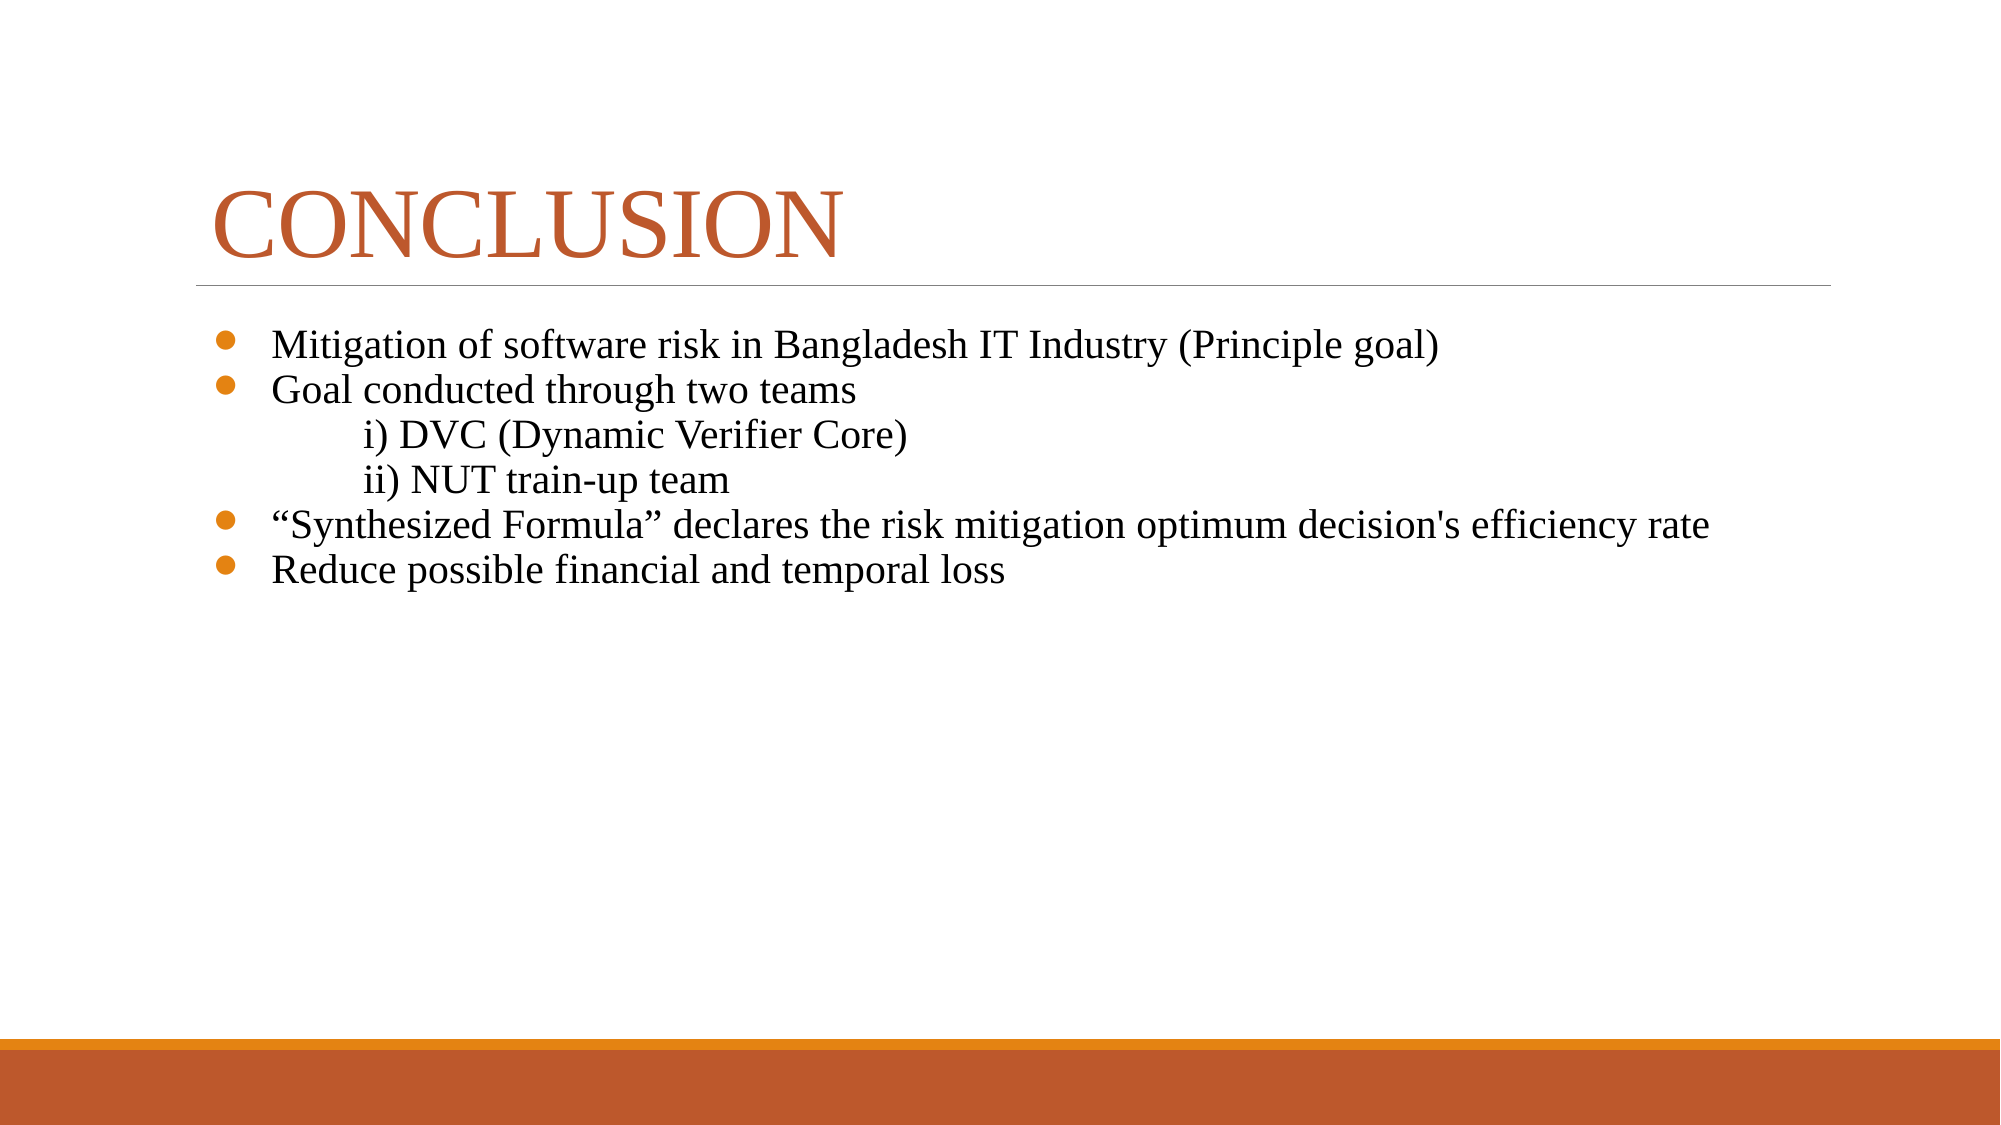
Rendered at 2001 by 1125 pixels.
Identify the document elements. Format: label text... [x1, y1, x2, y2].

title CONCLUSION [196, 92, 1830, 286]
list Mitigation of software risk in Bangladesh IT Industry (Principle goal) Goal conducted through two teams i) DVC (Dynamic Verifier Core) ii) NUT train-up team “Synthesized Formula” declares the risk mitigation optimum decision's efficiency rate Reduce possible financial and temporal loss [196, 314, 1830, 991]
